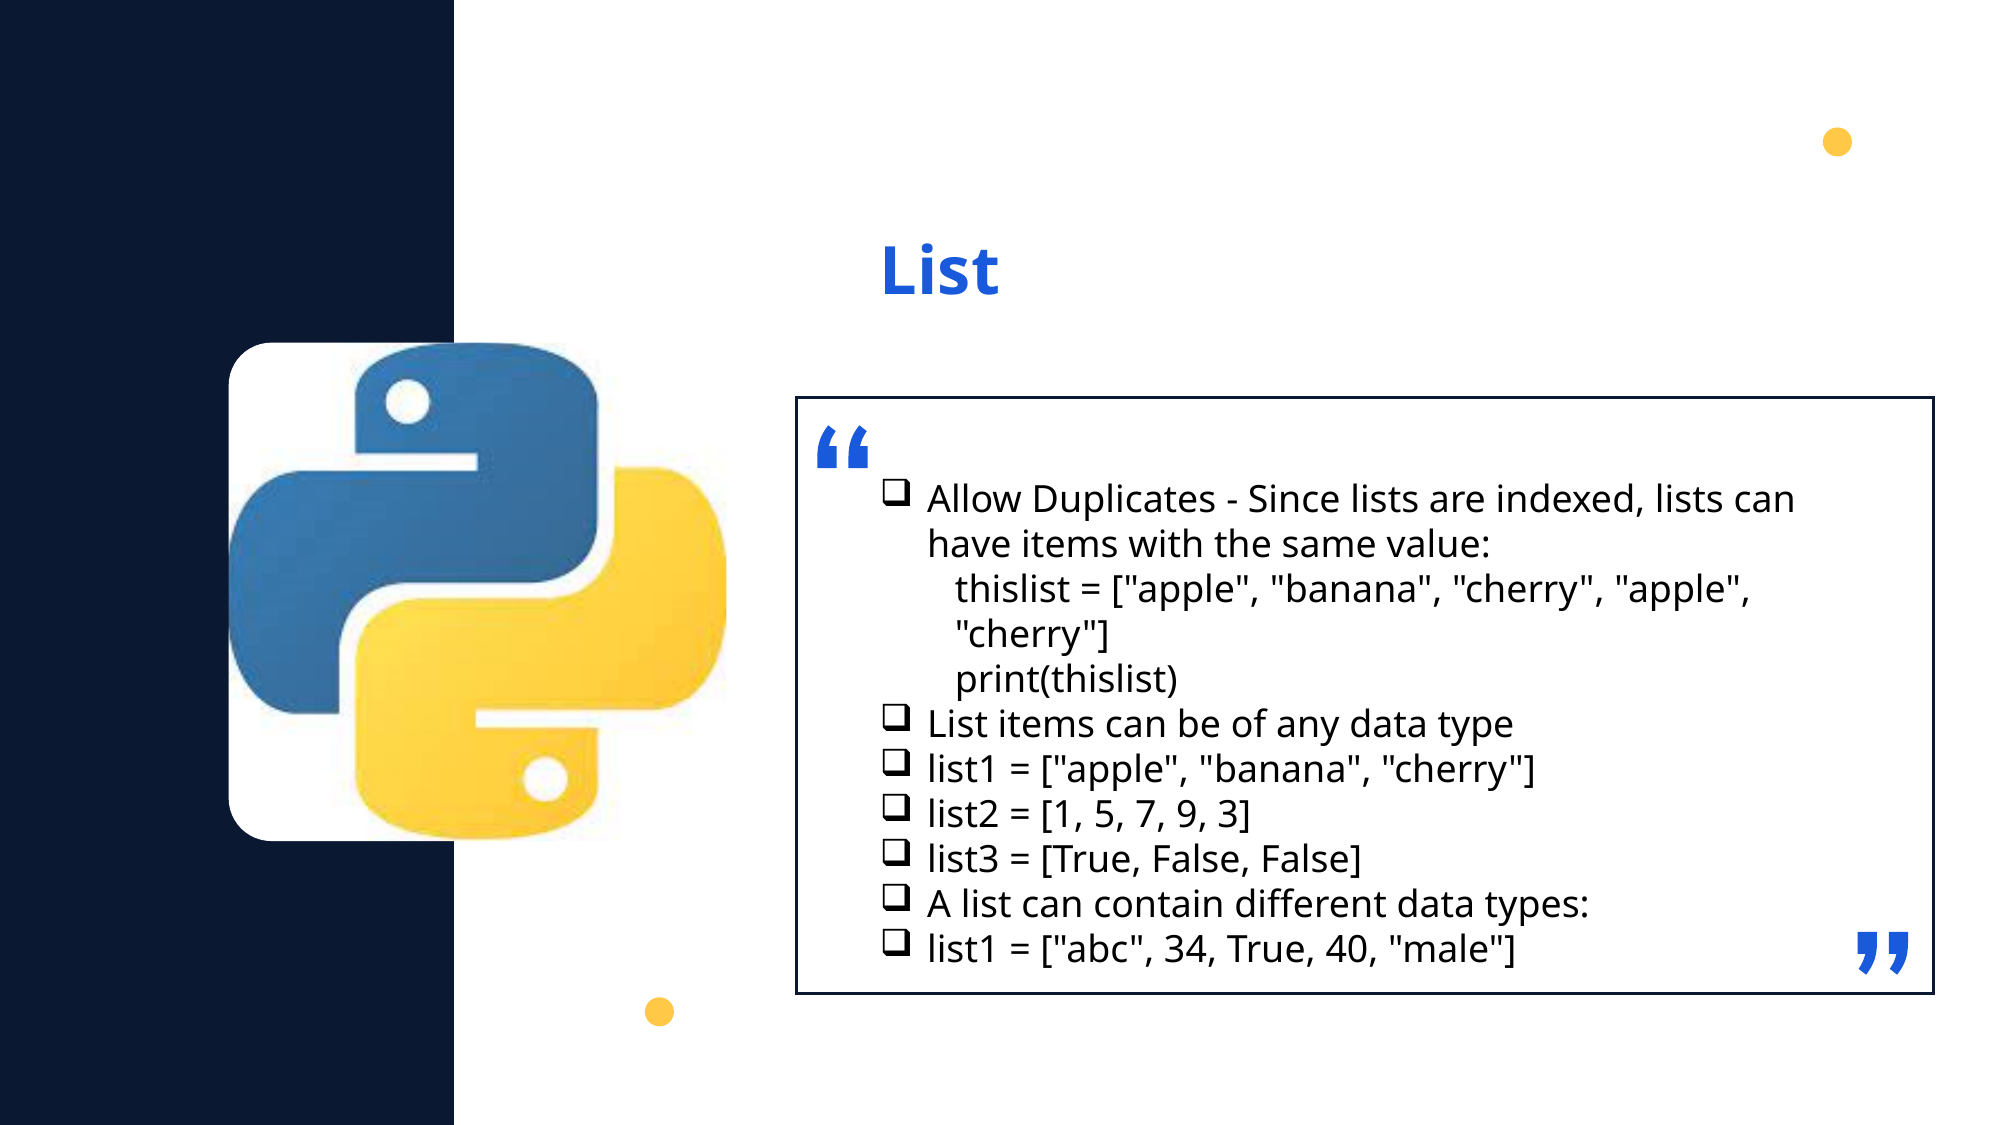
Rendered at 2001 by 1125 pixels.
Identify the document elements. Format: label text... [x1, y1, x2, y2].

text_box [0, 0, 455, 1125]
picture [228, 342, 727, 842]
text_box List [865, 220, 1016, 316]
text_box [817, 425, 837, 469]
text_box [644, 997, 674, 1027]
text_box Allow Duplicates - Since lists are indexed, lists can have items with the same value: thislist = ["apple", "banana", "cherry", "apple", "cherry"] print(thislist) List items can be of any data type list1 = ["apple", "banana", "cherry"] list2 = [1, 5, 7, 9, 3] list3 = [True, False, False] A list can contain different data types: list1 = ["abc", 34, True, 40, "male"] [865, 467, 1899, 978]
text_box [848, 425, 868, 469]
text_box [1899, 931, 1909, 973]
text_box [1822, 127, 1852, 157]
text_box [796, 397, 1934, 994]
